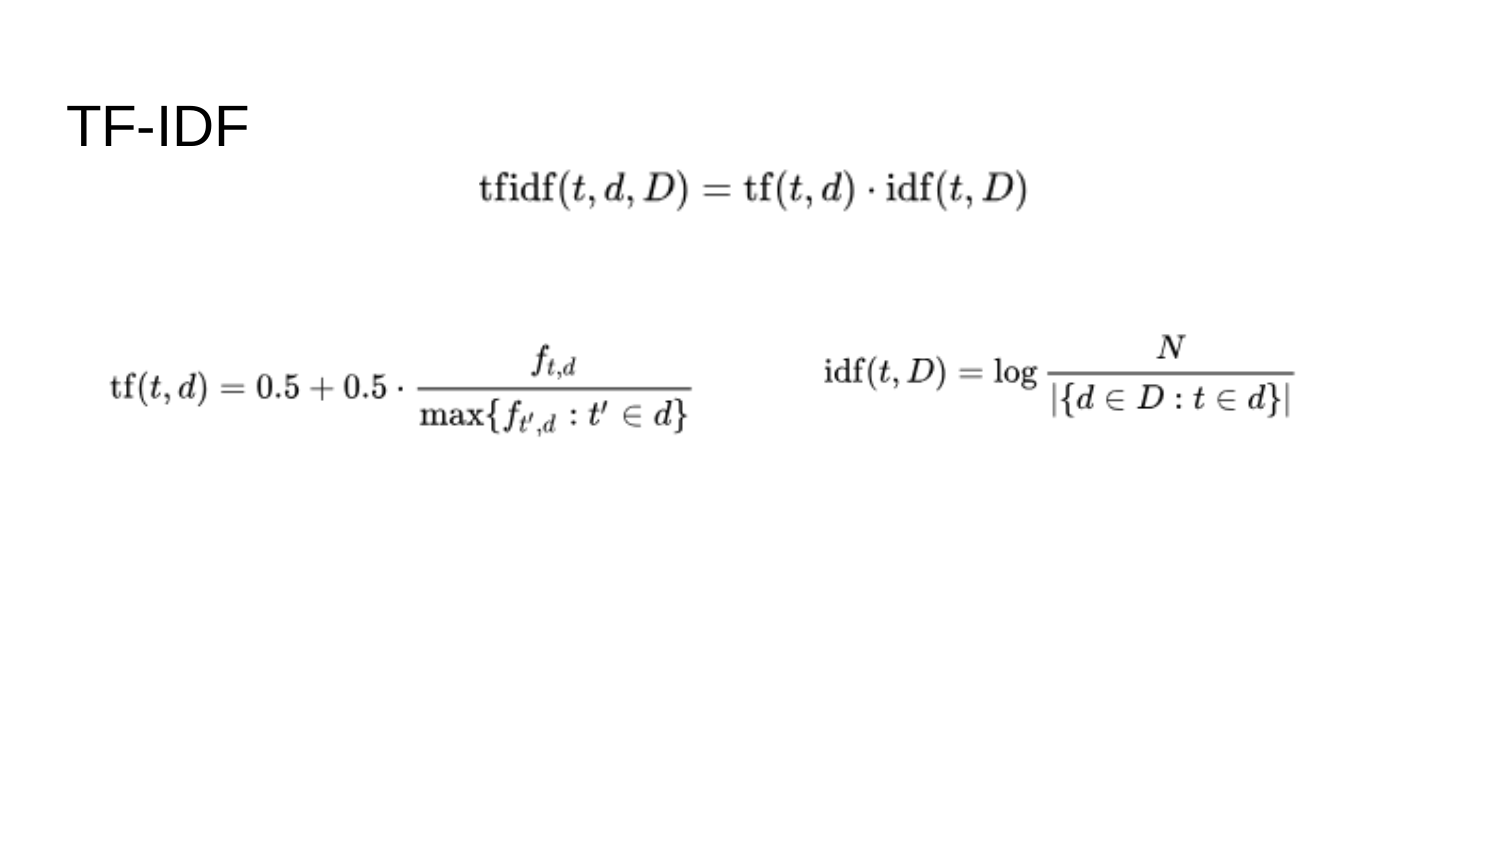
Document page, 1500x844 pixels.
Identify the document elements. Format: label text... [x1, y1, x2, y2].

picture [823, 332, 1299, 423]
title TF-IDF [51, 72, 1449, 167]
picture [478, 166, 1031, 217]
picture [108, 340, 698, 441]
